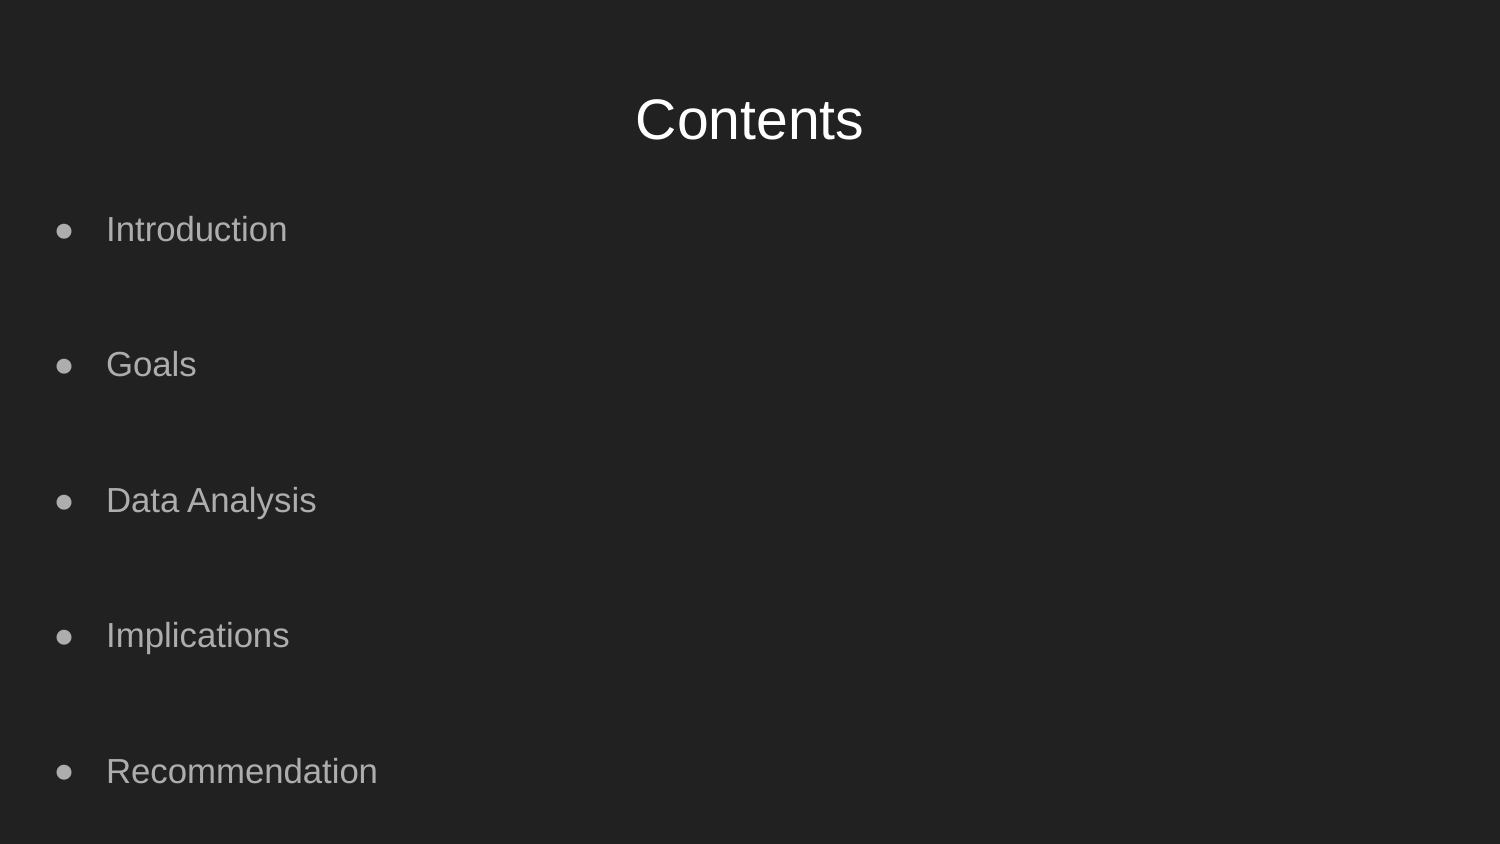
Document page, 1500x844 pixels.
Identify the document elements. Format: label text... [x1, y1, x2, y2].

list Introduction Goals Data Analysis Implications Recommendation [21, 189, 1449, 811]
title Contents [51, 72, 1449, 167]
